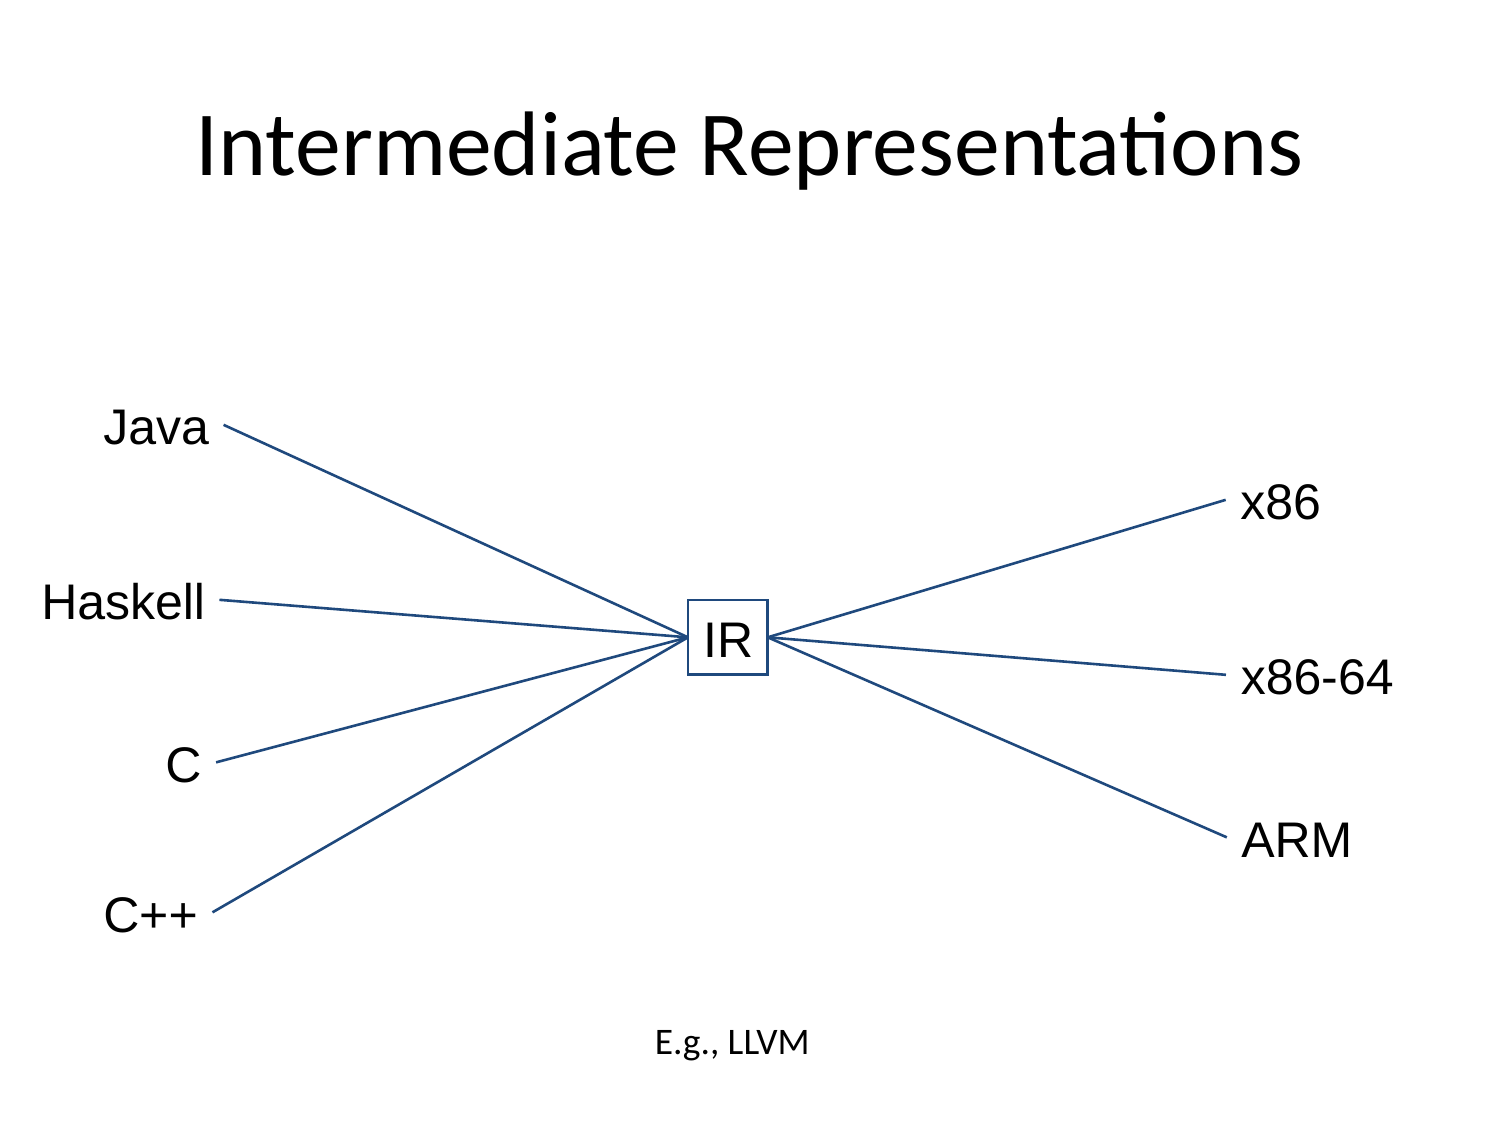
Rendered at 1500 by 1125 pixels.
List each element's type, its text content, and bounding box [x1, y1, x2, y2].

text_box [767, 499, 1226, 638]
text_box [212, 767, 688, 913]
text_box Haskell [26, 562, 219, 638]
text_box Java [88, 387, 224, 463]
text_box IR [692, 599, 762, 675]
text_box E.g., LLVM [640, 1009, 826, 1070]
title Intermediate Representations [75, 45, 1425, 233]
text_box C [150, 724, 207, 800]
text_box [767, 683, 1226, 838]
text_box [224, 424, 688, 599]
text_box x86 [1225, 462, 1336, 538]
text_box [220, 599, 688, 636]
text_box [216, 637, 688, 763]
text_box x86-64 [1230, 637, 1409, 713]
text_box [767, 645, 1226, 676]
text_box ARM [1226, 799, 1368, 875]
text_box C++ [88, 874, 213, 950]
